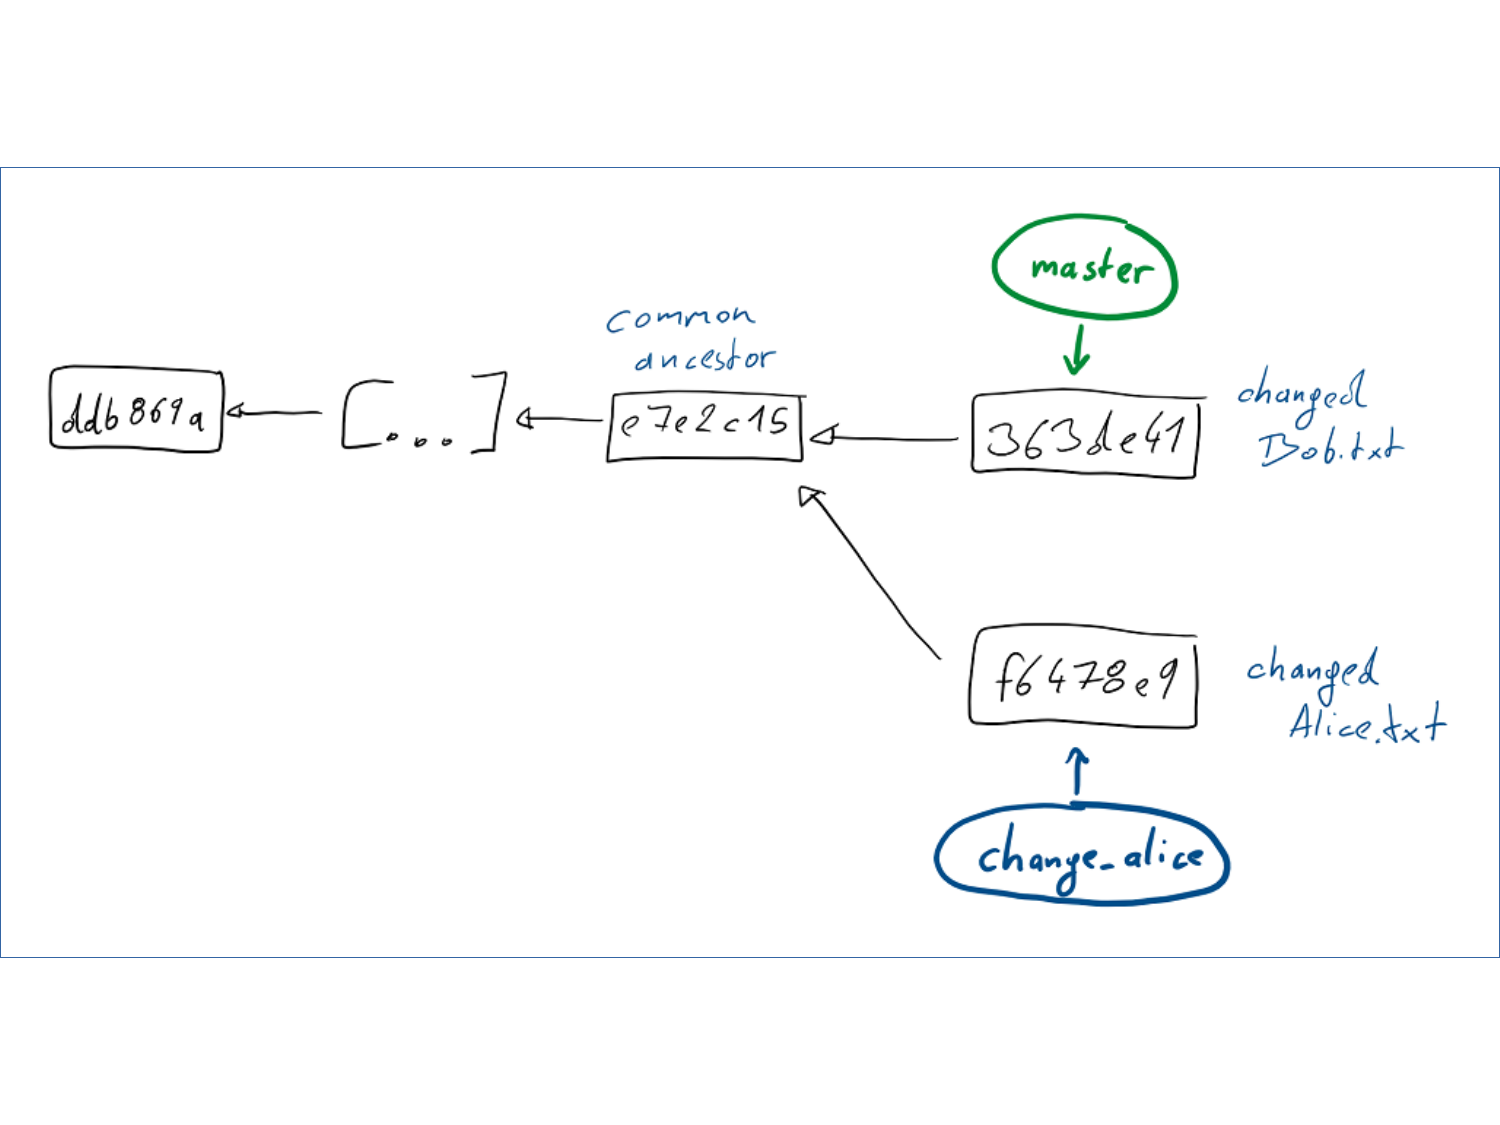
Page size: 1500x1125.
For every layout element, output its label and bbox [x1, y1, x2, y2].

picture [0, 167, 1500, 958]
